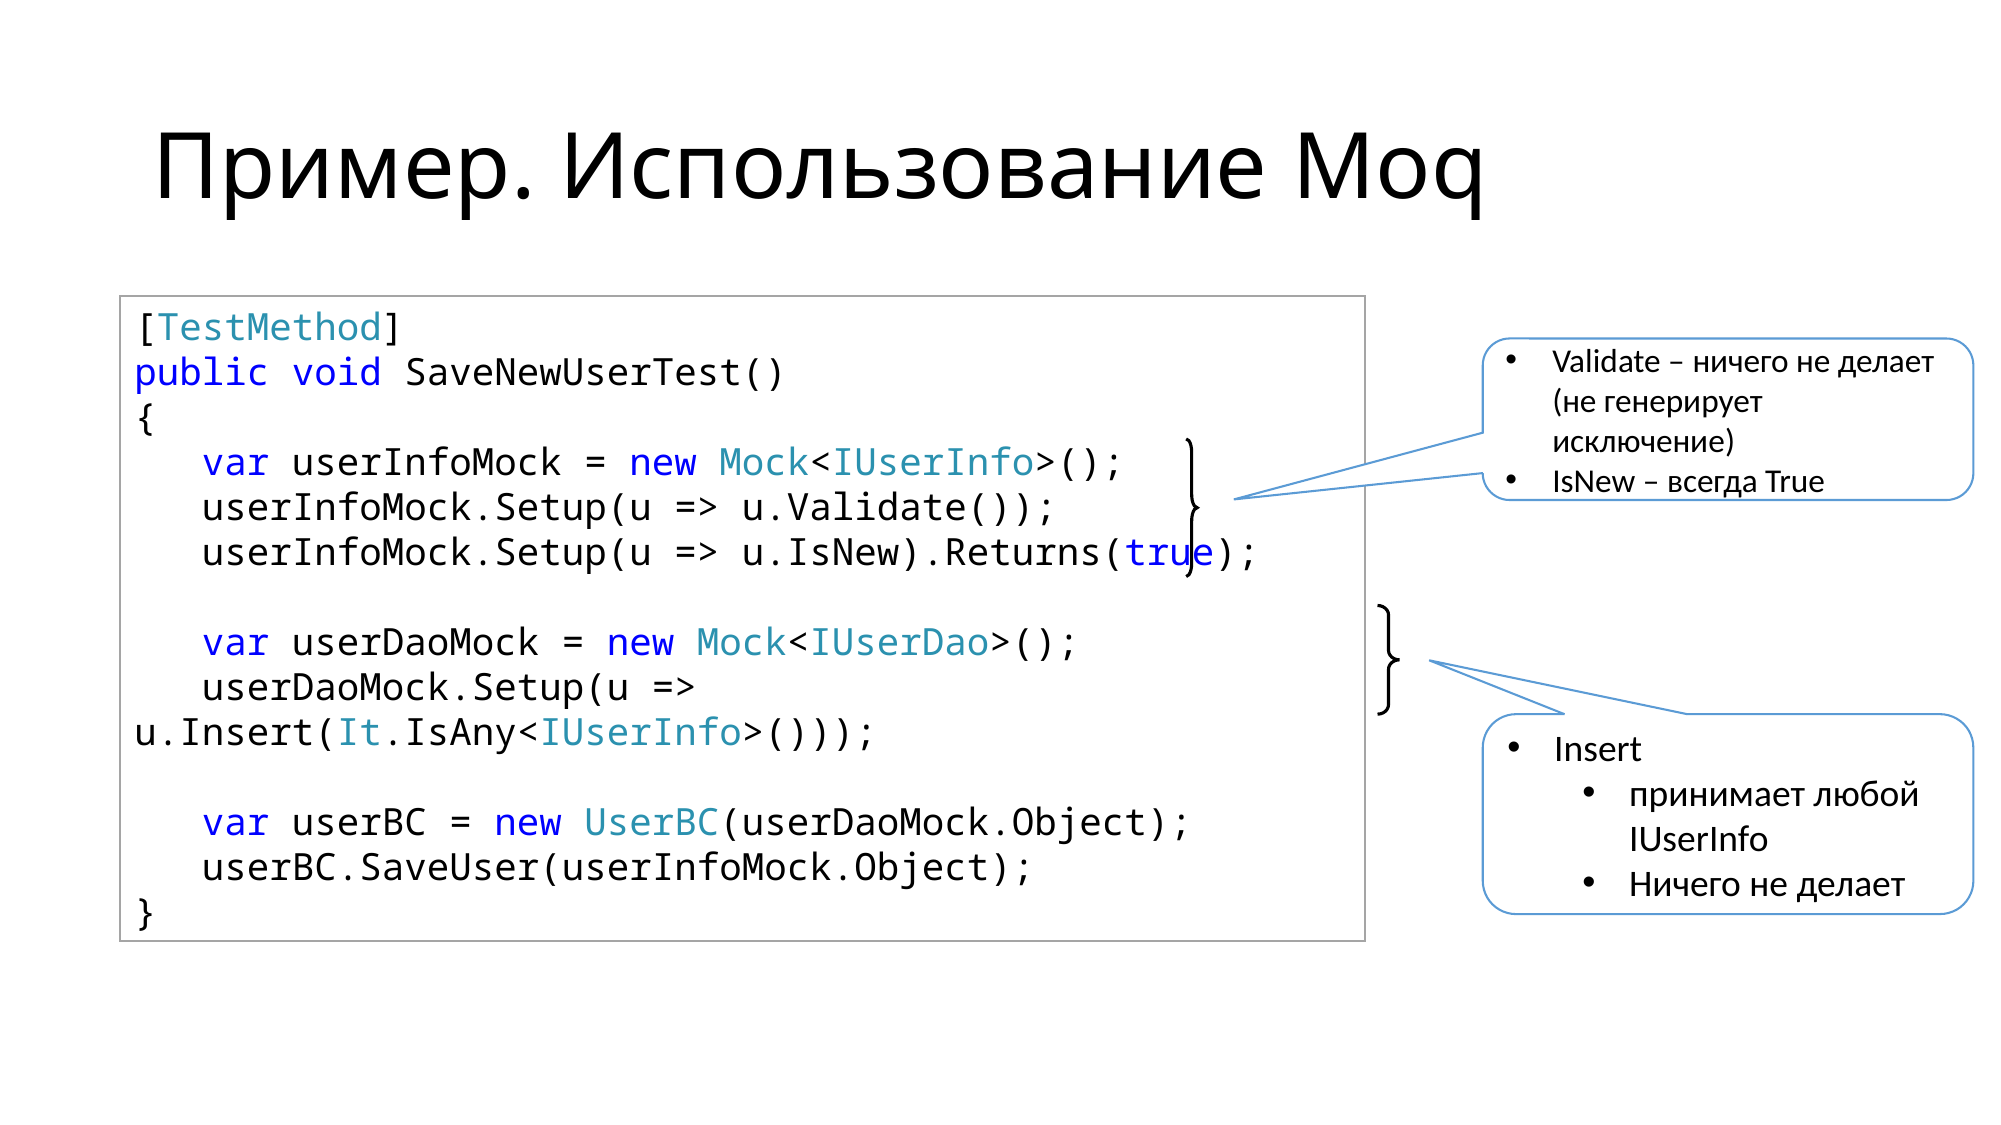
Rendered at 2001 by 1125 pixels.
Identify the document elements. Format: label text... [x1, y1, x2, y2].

text_box Validate – ничего не делает (не генерирует исключение) IsNew – всегда True [1233, 337, 1975, 502]
title Пример. Использование Moq [137, 59, 1863, 278]
text_box [1185, 437, 1201, 578]
text_box [TestMethod] public void SaveNewUserTest() { var userInfoMock = new Mock<IUserInfo>(); userInfoMock.Setup(u => u.Validate()); userInfoMock.Setup(u => u.IsNew).Returns(true); var userDaoMock = new Mock<IUserDao>(); userDaoMock.Setup(u => u.Insert(It.IsAny<IUserInfo>())); var userBC = new UserBC(userDaoMock.Object); userBC.SaveUser(userInfoMock.Object); } [119, 295, 1366, 942]
text_box Insert принимает любой IUserInfo Ничего не делает [1428, 659, 1975, 916]
text_box [1377, 603, 1400, 716]
